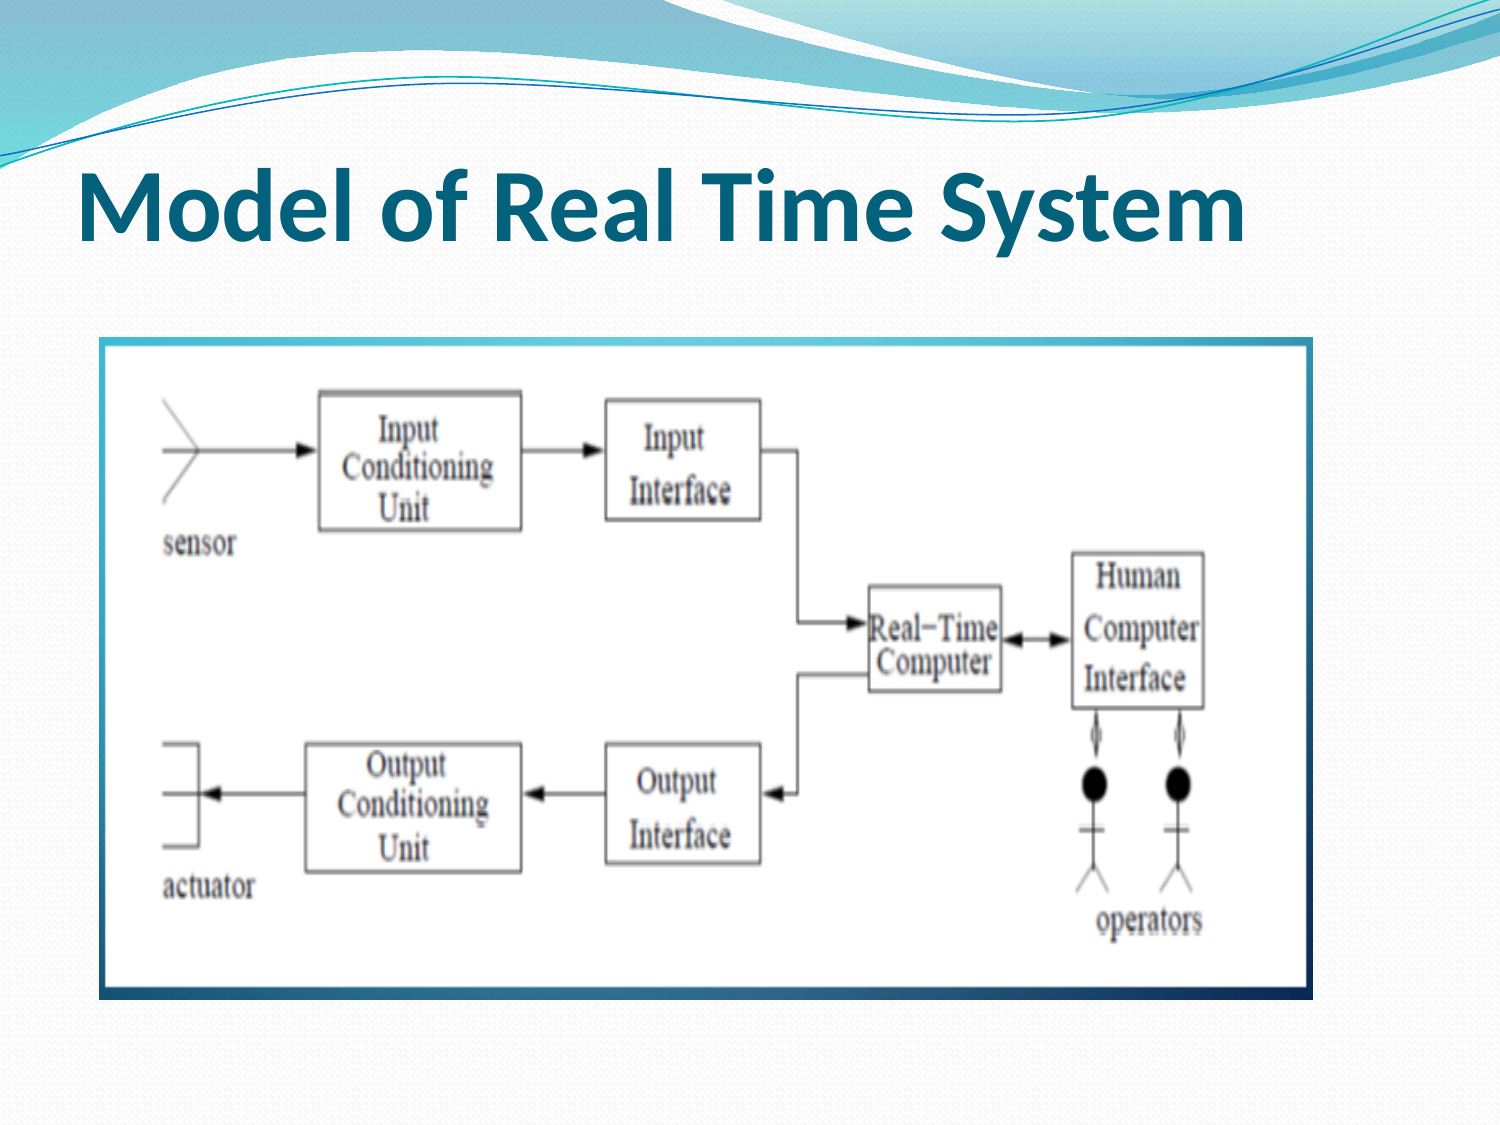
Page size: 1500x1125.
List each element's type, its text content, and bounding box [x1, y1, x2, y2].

title Model of Real Time System [75, 115, 1425, 263]
picture [99, 337, 1313, 1001]
